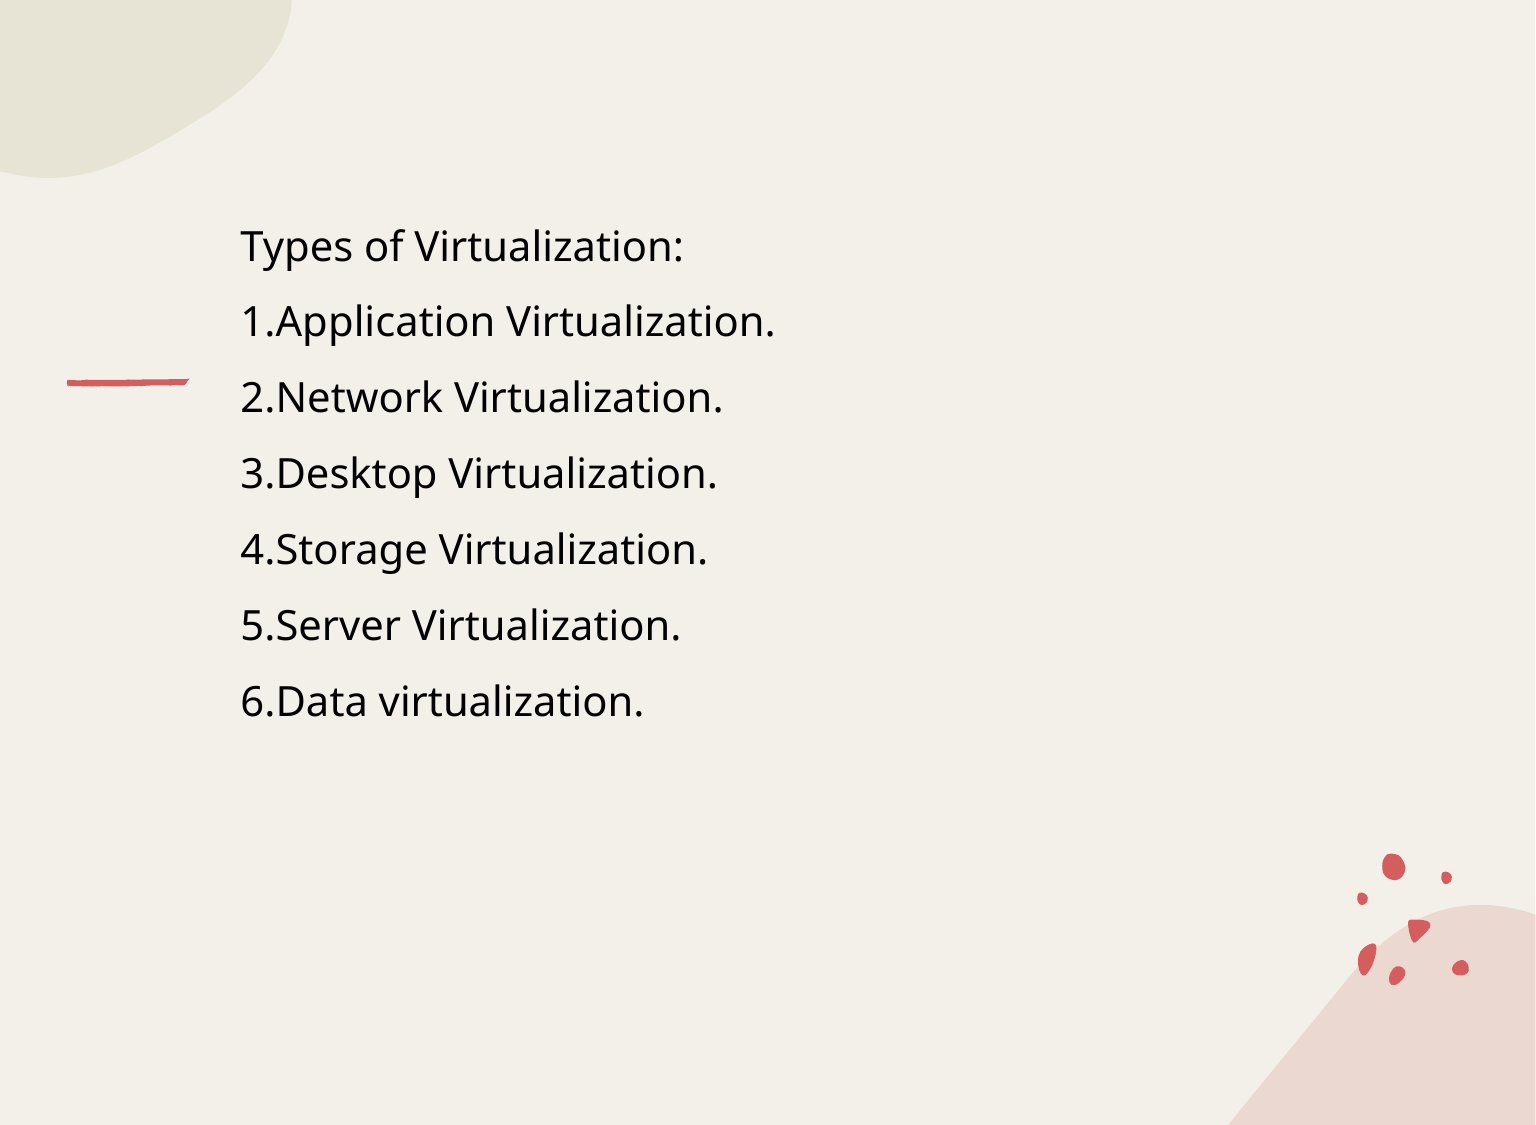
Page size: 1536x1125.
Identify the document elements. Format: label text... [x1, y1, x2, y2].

list Types of Virtualization: 1.Application Virtualization. 2.Network Virtualization. 3.Desktop Virtualization. 4.Storage Virtualization. 5.Server Virtualization. 6.Data virtualization. [232, 206, 1503, 919]
